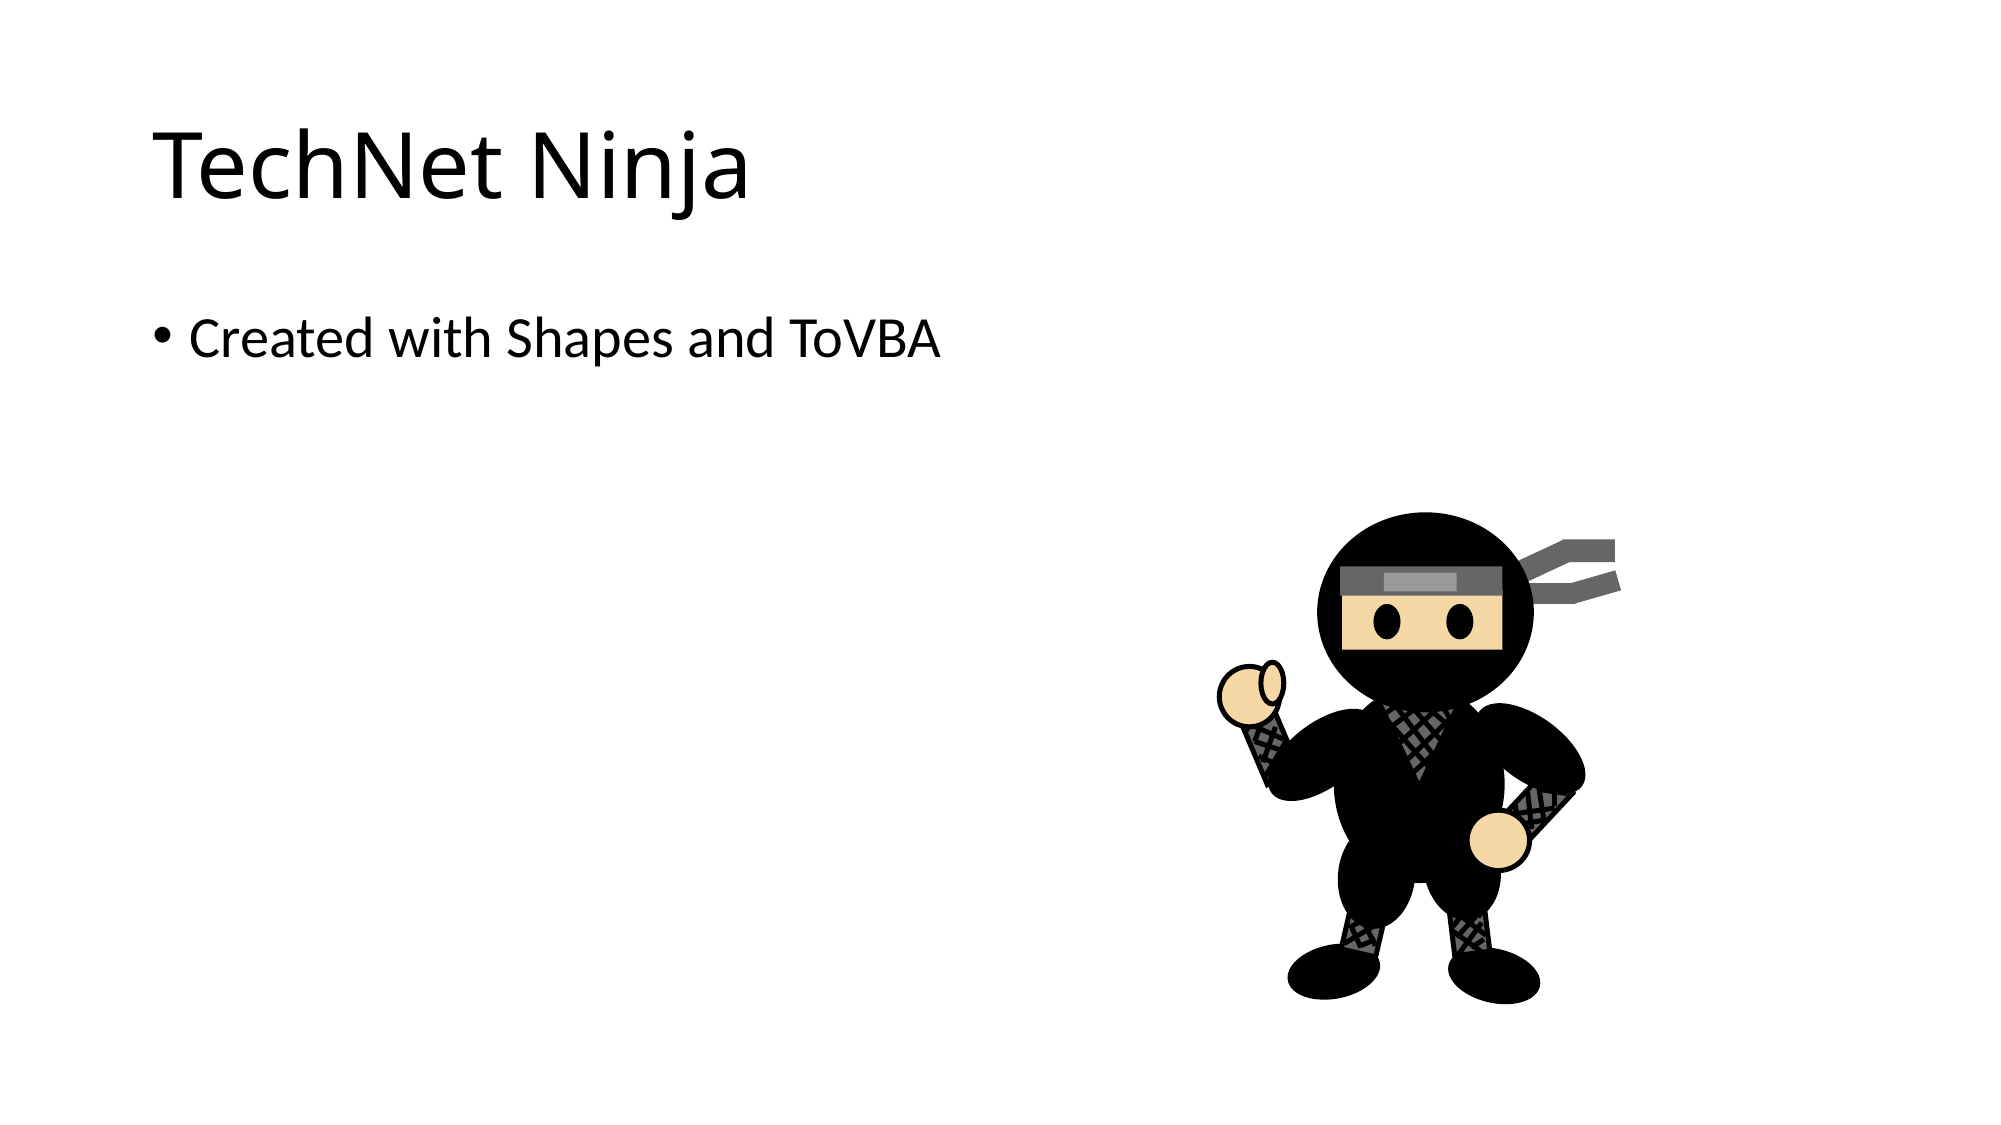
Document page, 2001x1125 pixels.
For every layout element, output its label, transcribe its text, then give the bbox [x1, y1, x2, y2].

title TechNet Ninja [137, 59, 1863, 278]
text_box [1219, 512, 1620, 1003]
list Created with Shapes and ToVBA [137, 299, 1863, 1014]
